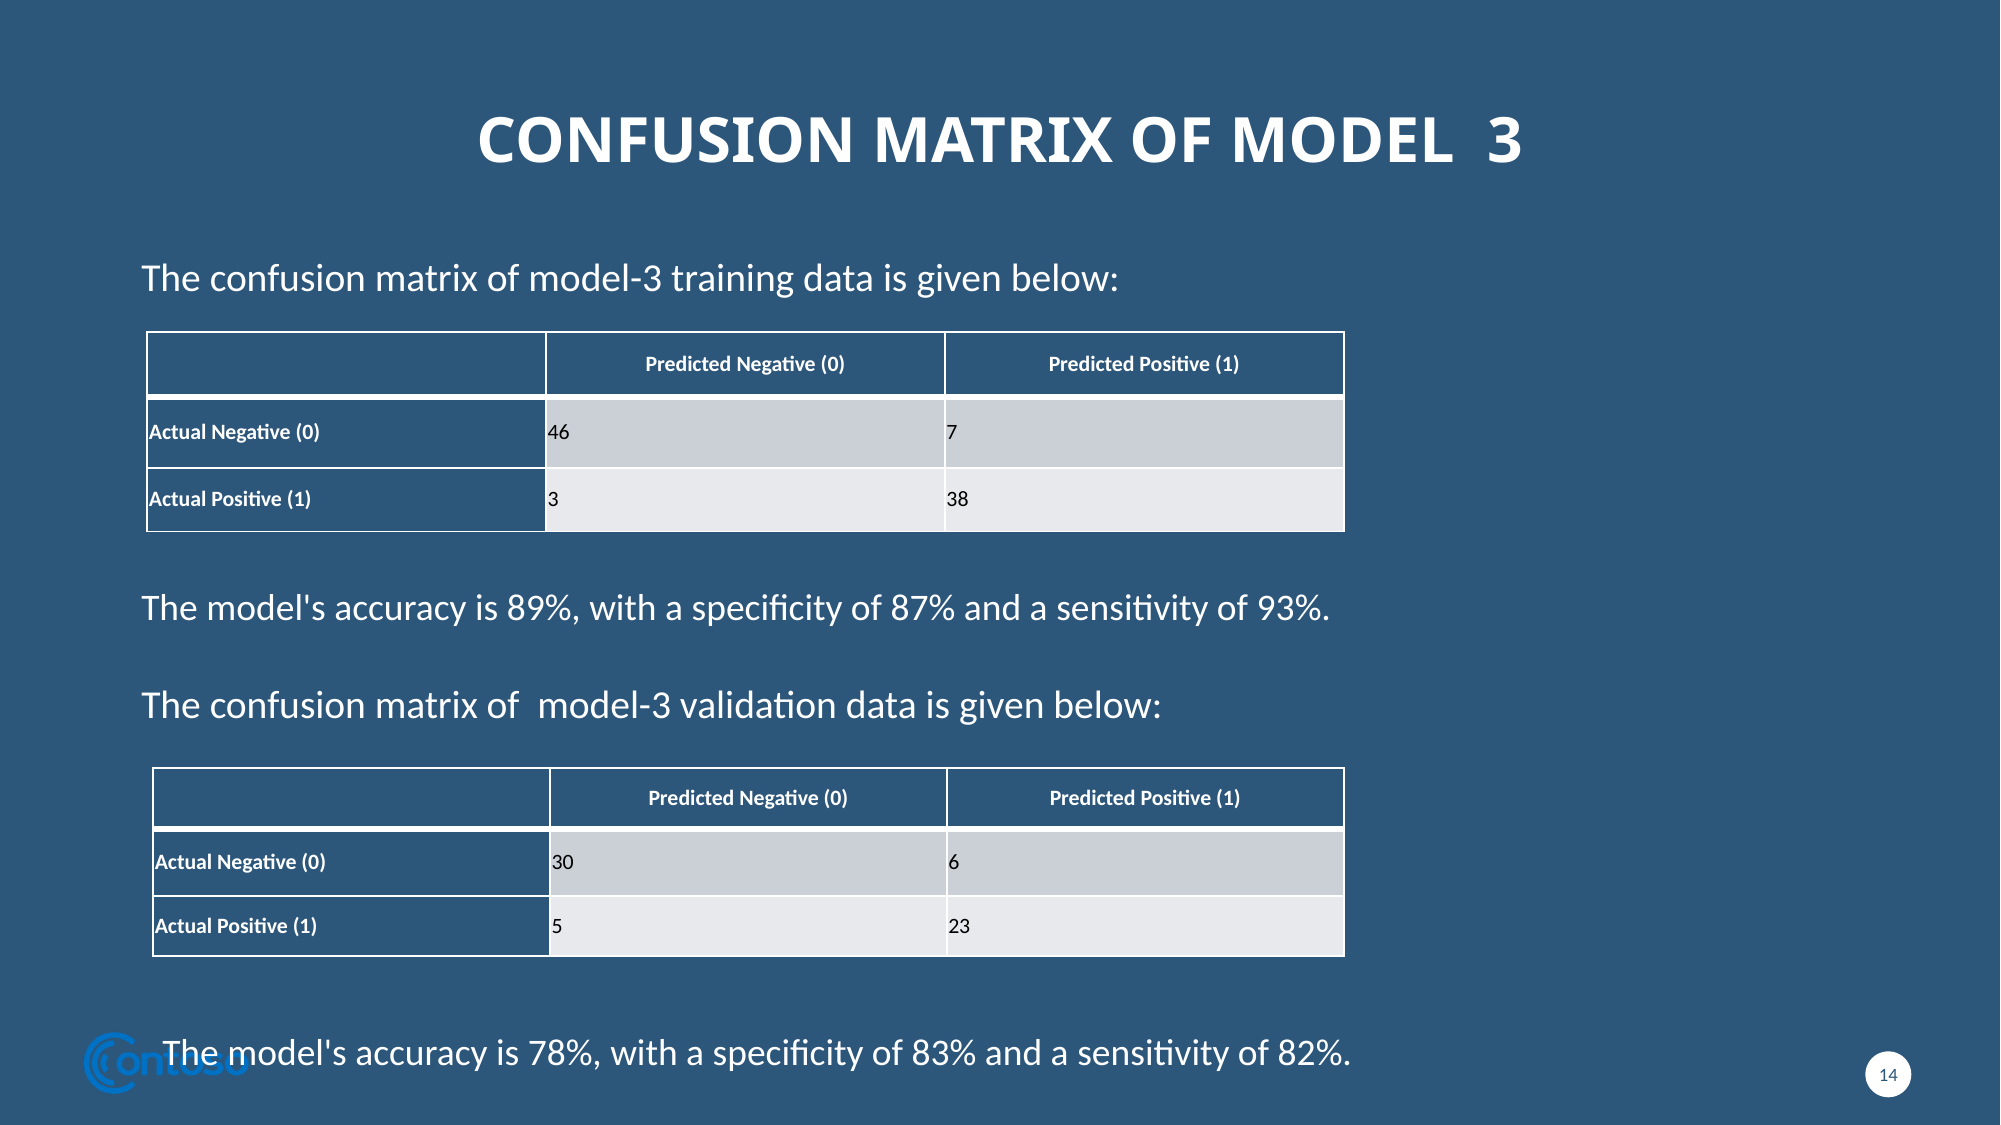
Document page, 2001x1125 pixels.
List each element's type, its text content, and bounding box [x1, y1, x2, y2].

picture [77, 1026, 254, 1095]
table_cell Actual Negative (0) [148, 400, 545, 467]
table_header [154, 769, 549, 826]
table_cell Actual Negative (0) [154, 832, 549, 895]
table_cell 46 [547, 400, 944, 467]
text_box The confusion matrix of model-3 training data is given below: [126, 244, 1180, 355]
table_header Predicted Negative (0) [547, 333, 944, 394]
table_header Predicted Positive (1) [946, 333, 1343, 394]
table_cell 7 [946, 400, 1343, 467]
table_cell 30 [551, 832, 946, 895]
title CONFUSION MATRIX OF MODEL 3 [171, 67, 1829, 184]
table_cell Actual Positive (1) [154, 897, 549, 955]
table_cell 5 [551, 897, 946, 955]
table_cell Actual Positive (1) [148, 469, 545, 531]
table_cell 6 [948, 832, 1343, 895]
text_box The model's accuracy is 89%, with a specificity of 87% and a sensitivity of 93%. [126, 529, 1362, 635]
table_cell 3 [547, 469, 944, 531]
text_box The model's accuracy is 78%, with a specificity of 83% and a sensitivity of 82%. [147, 975, 1383, 1081]
table_header Predicted Positive (1) [948, 769, 1343, 826]
table_header [148, 333, 545, 394]
slide_number 14 [1864, 1059, 1913, 1090]
table_cell 38 [946, 469, 1343, 531]
text_box The confusion matrix of model-3 validation data is given below: [126, 671, 1197, 782]
table_header Predicted Negative (0) [551, 769, 946, 826]
table_cell 23 [948, 897, 1343, 955]
